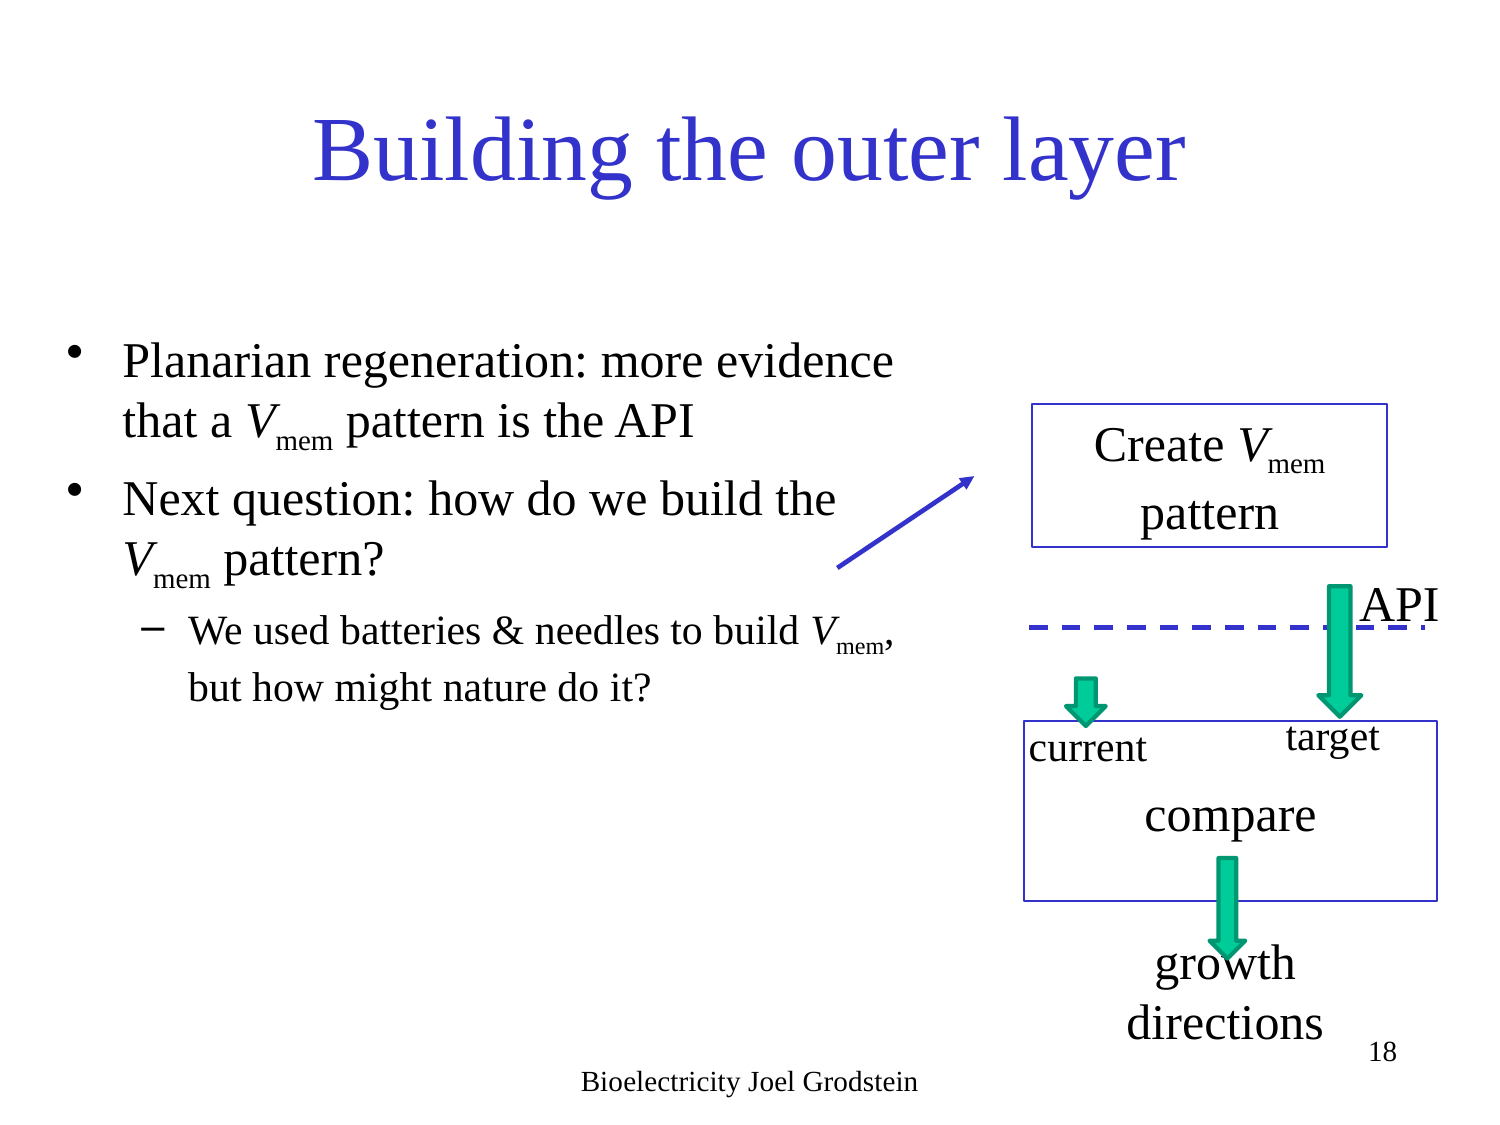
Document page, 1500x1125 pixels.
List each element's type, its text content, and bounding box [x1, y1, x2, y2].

footer Bioelectricity Joel Grodstein [512, 1061, 988, 1098]
title Building the outer layer [112, 50, 1388, 238]
text_box Create Vmem pattern [1031, 404, 1388, 548]
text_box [1013, 585, 1438, 1059]
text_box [837, 475, 975, 569]
list Planarian regeneration: more evidence that a Vmem pattern is the API Next question: how do we build the Vmem pattern? We used batteries & needles to build Vmem, but how might nature do it? [51, 320, 928, 756]
text_box API [1344, 563, 1463, 639]
